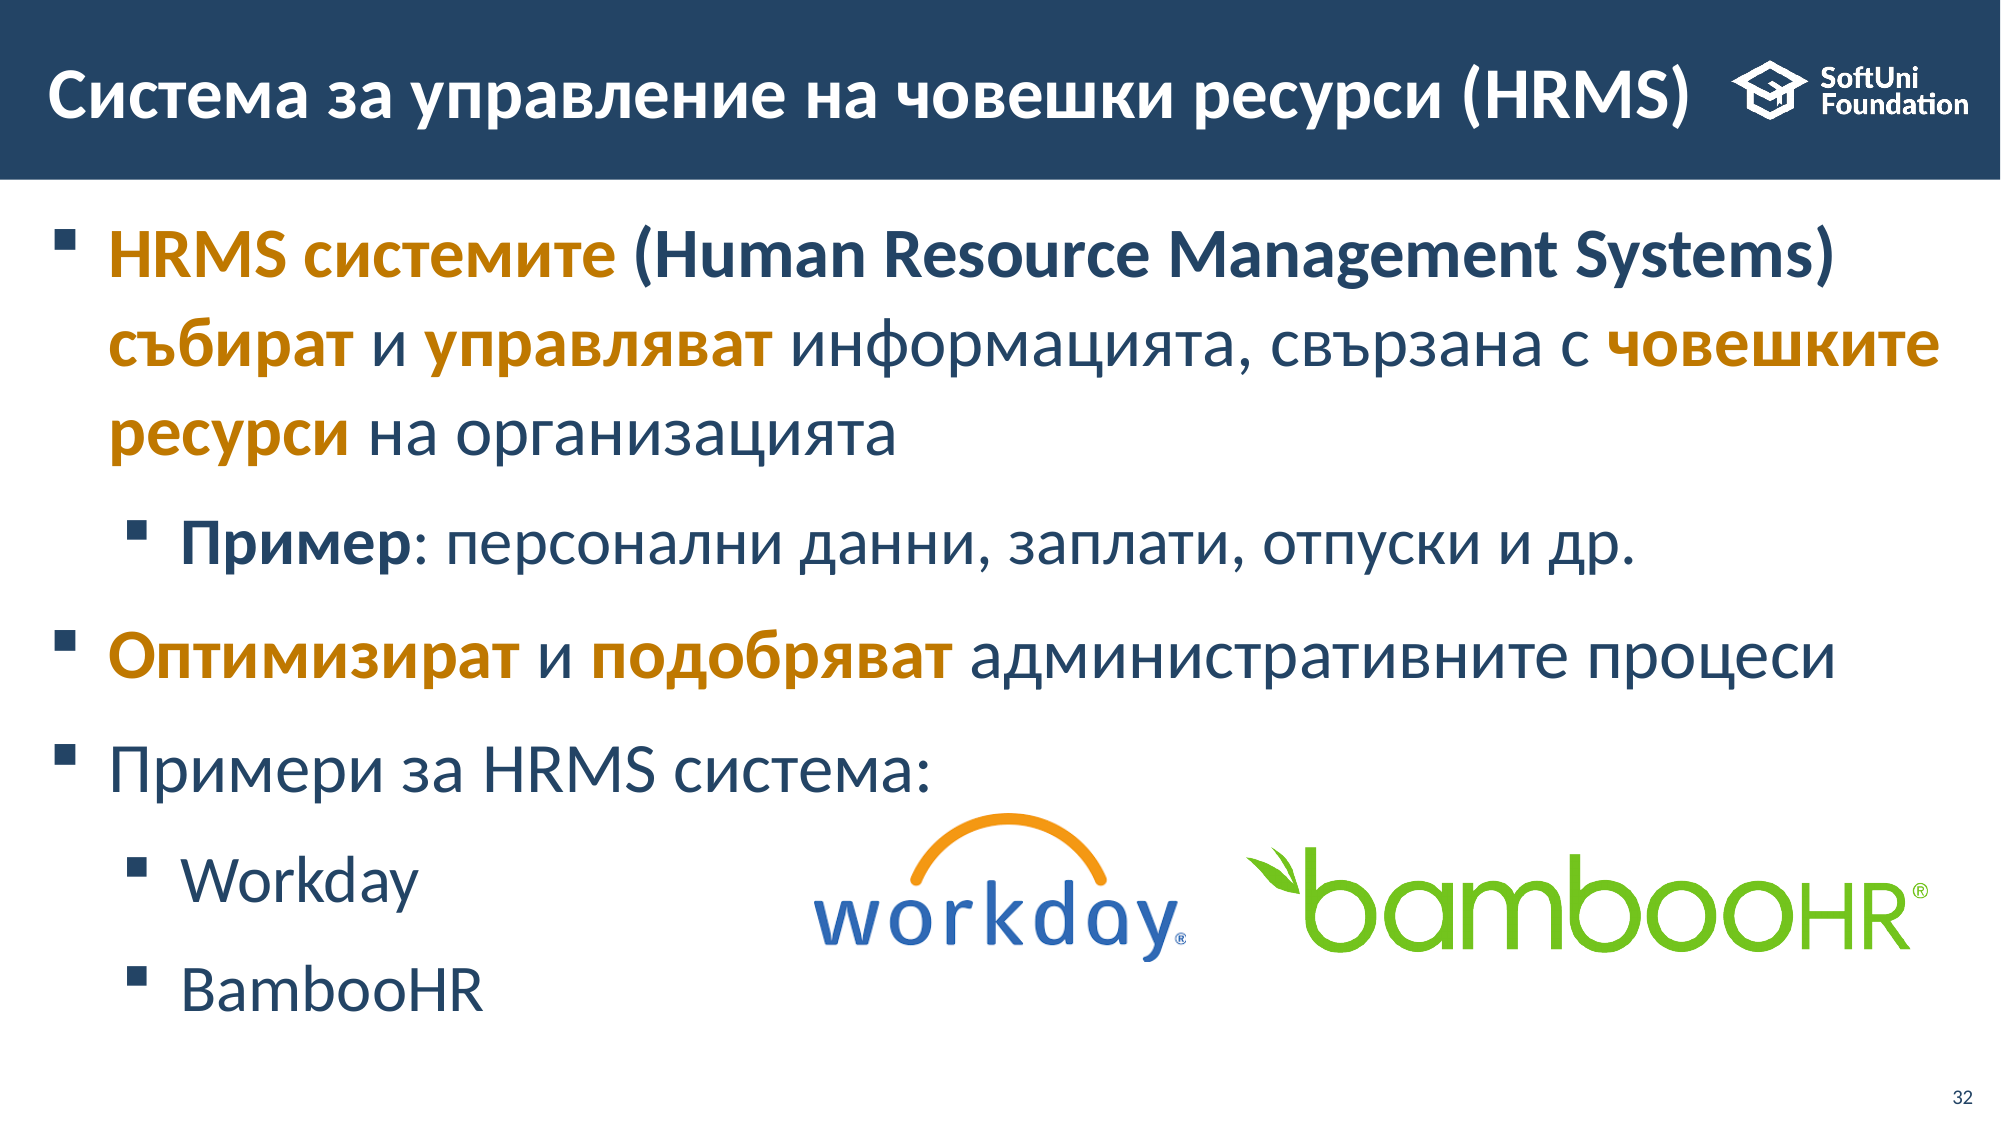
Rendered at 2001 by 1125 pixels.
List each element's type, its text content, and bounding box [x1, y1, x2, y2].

picture [814, 813, 1186, 962]
picture [1731, 60, 1968, 120]
picture [1245, 847, 1929, 953]
title Система за управление на човешки ресурси (HRMS) [31, 16, 1716, 162]
list HRMS системите (Human Resource Management Systems) събират и управляват информацията, свързана с човешките ресурси на организацията Пример: персонални данни, заплати, отпуски и др. Оптимизират и подобряват административните процеси Примери за HRMS система: Workday BambooHR [31, 196, 1970, 1104]
slide_number 32 [1927, 1067, 1989, 1117]
